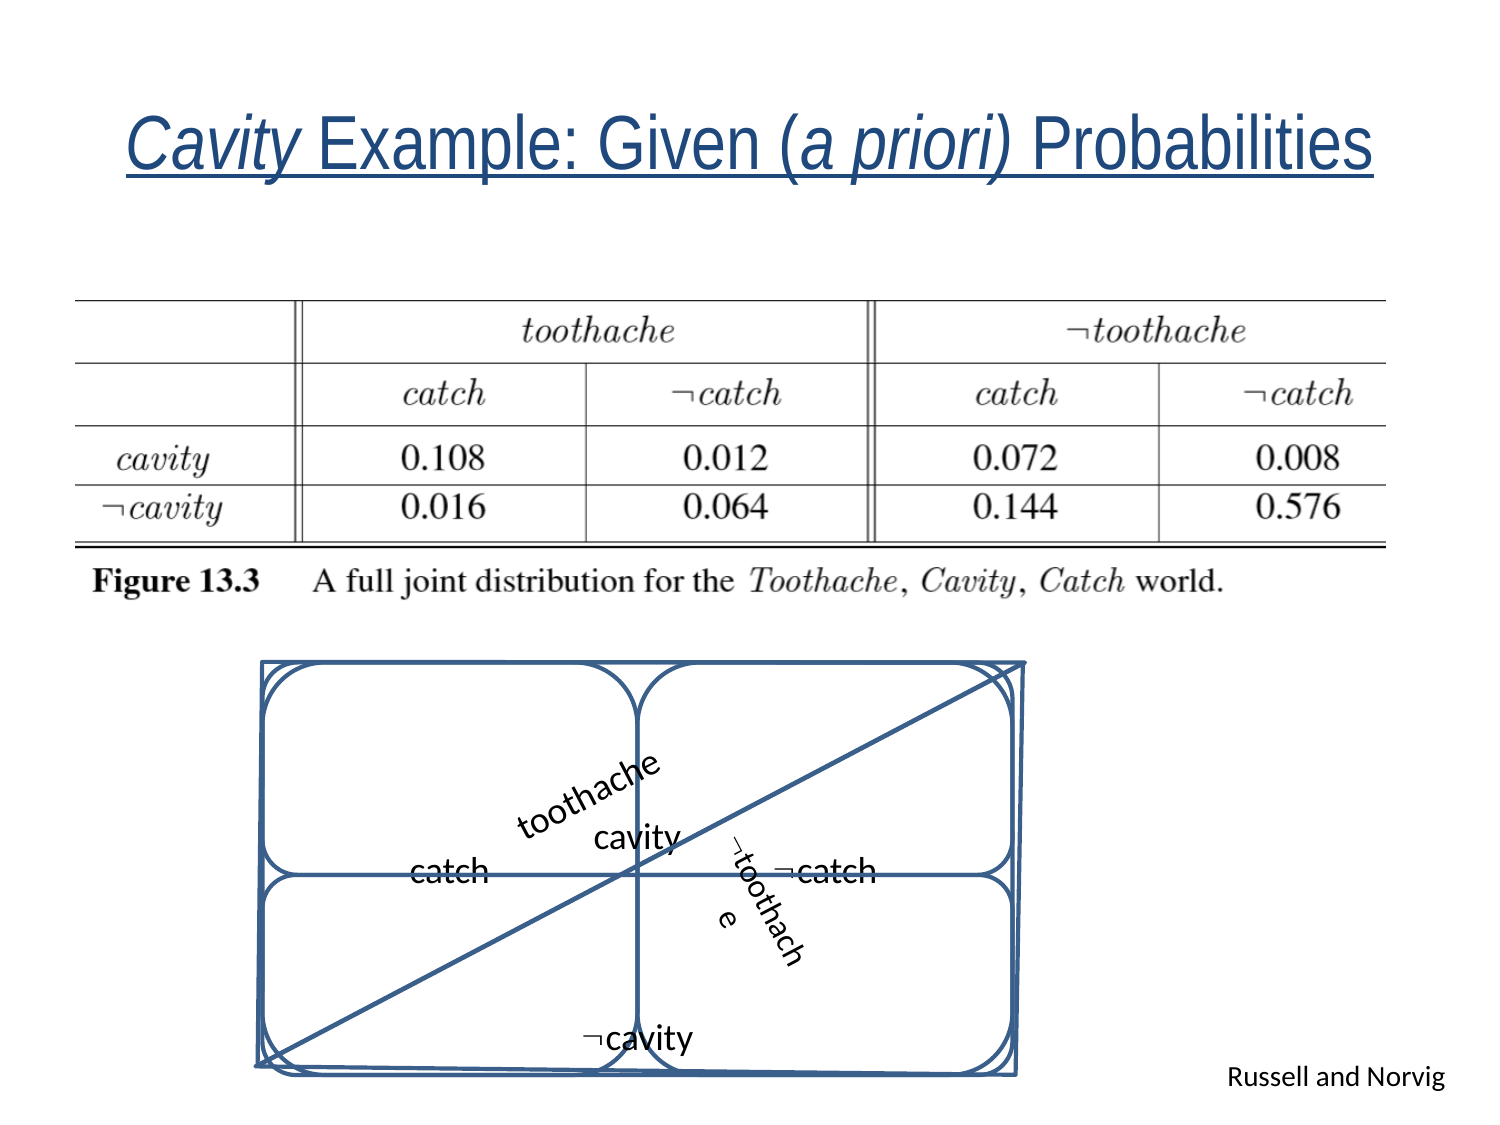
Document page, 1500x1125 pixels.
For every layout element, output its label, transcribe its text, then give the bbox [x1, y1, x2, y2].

text_box cavity [273, 1069, 982, 1078]
text_box toothache [255, 659, 1028, 1063]
text_box Russell and Norvig [1212, 1049, 1475, 1100]
title Cavity Example: Given (a priori) Probabilities [75, 45, 1425, 233]
picture [75, 299, 1387, 613]
text_box toothache [253, 661, 1025, 1077]
